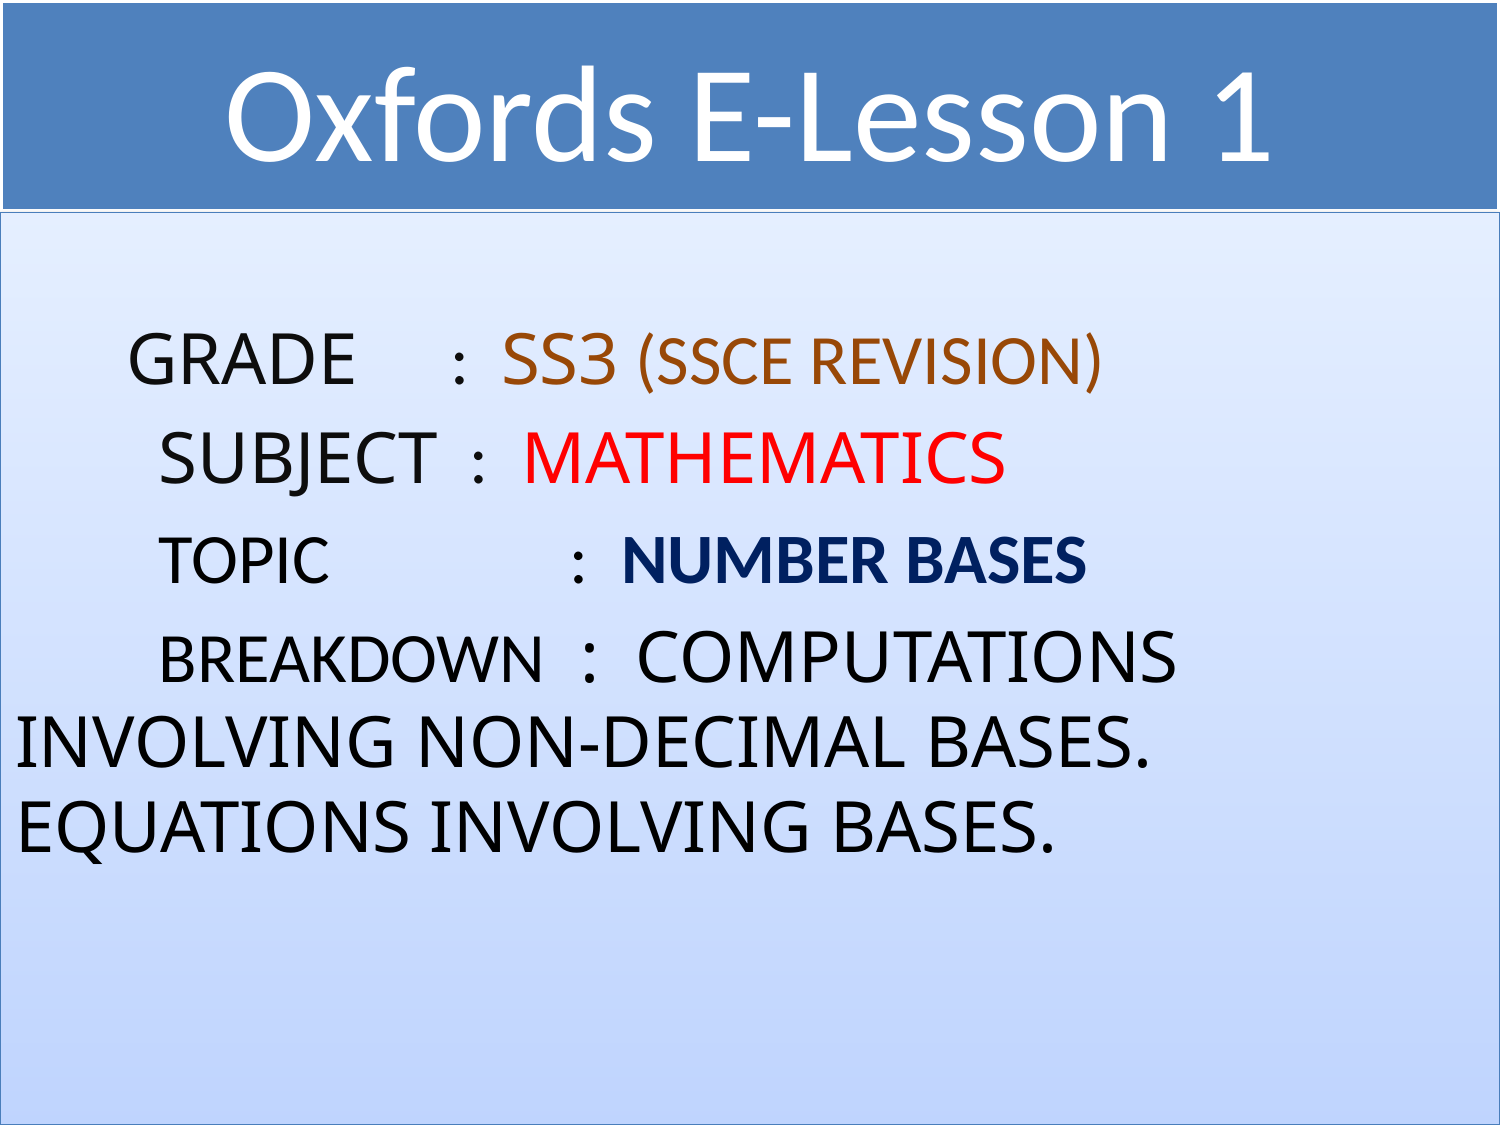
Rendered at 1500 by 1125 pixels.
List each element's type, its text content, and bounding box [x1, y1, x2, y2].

list GRADE : SS3 (SSCE REVISION) SUBJECT : MATHEMATICS TOPIC : NUMBER BASES BREAKDOWN : COMPUTATIONS INVOLVING NON-DECIMAL BASES. EQUATIONS INVOLVING BASES. [0, 212, 1500, 1125]
title Oxfords E-Lesson 1 [0, 0, 1500, 211]
